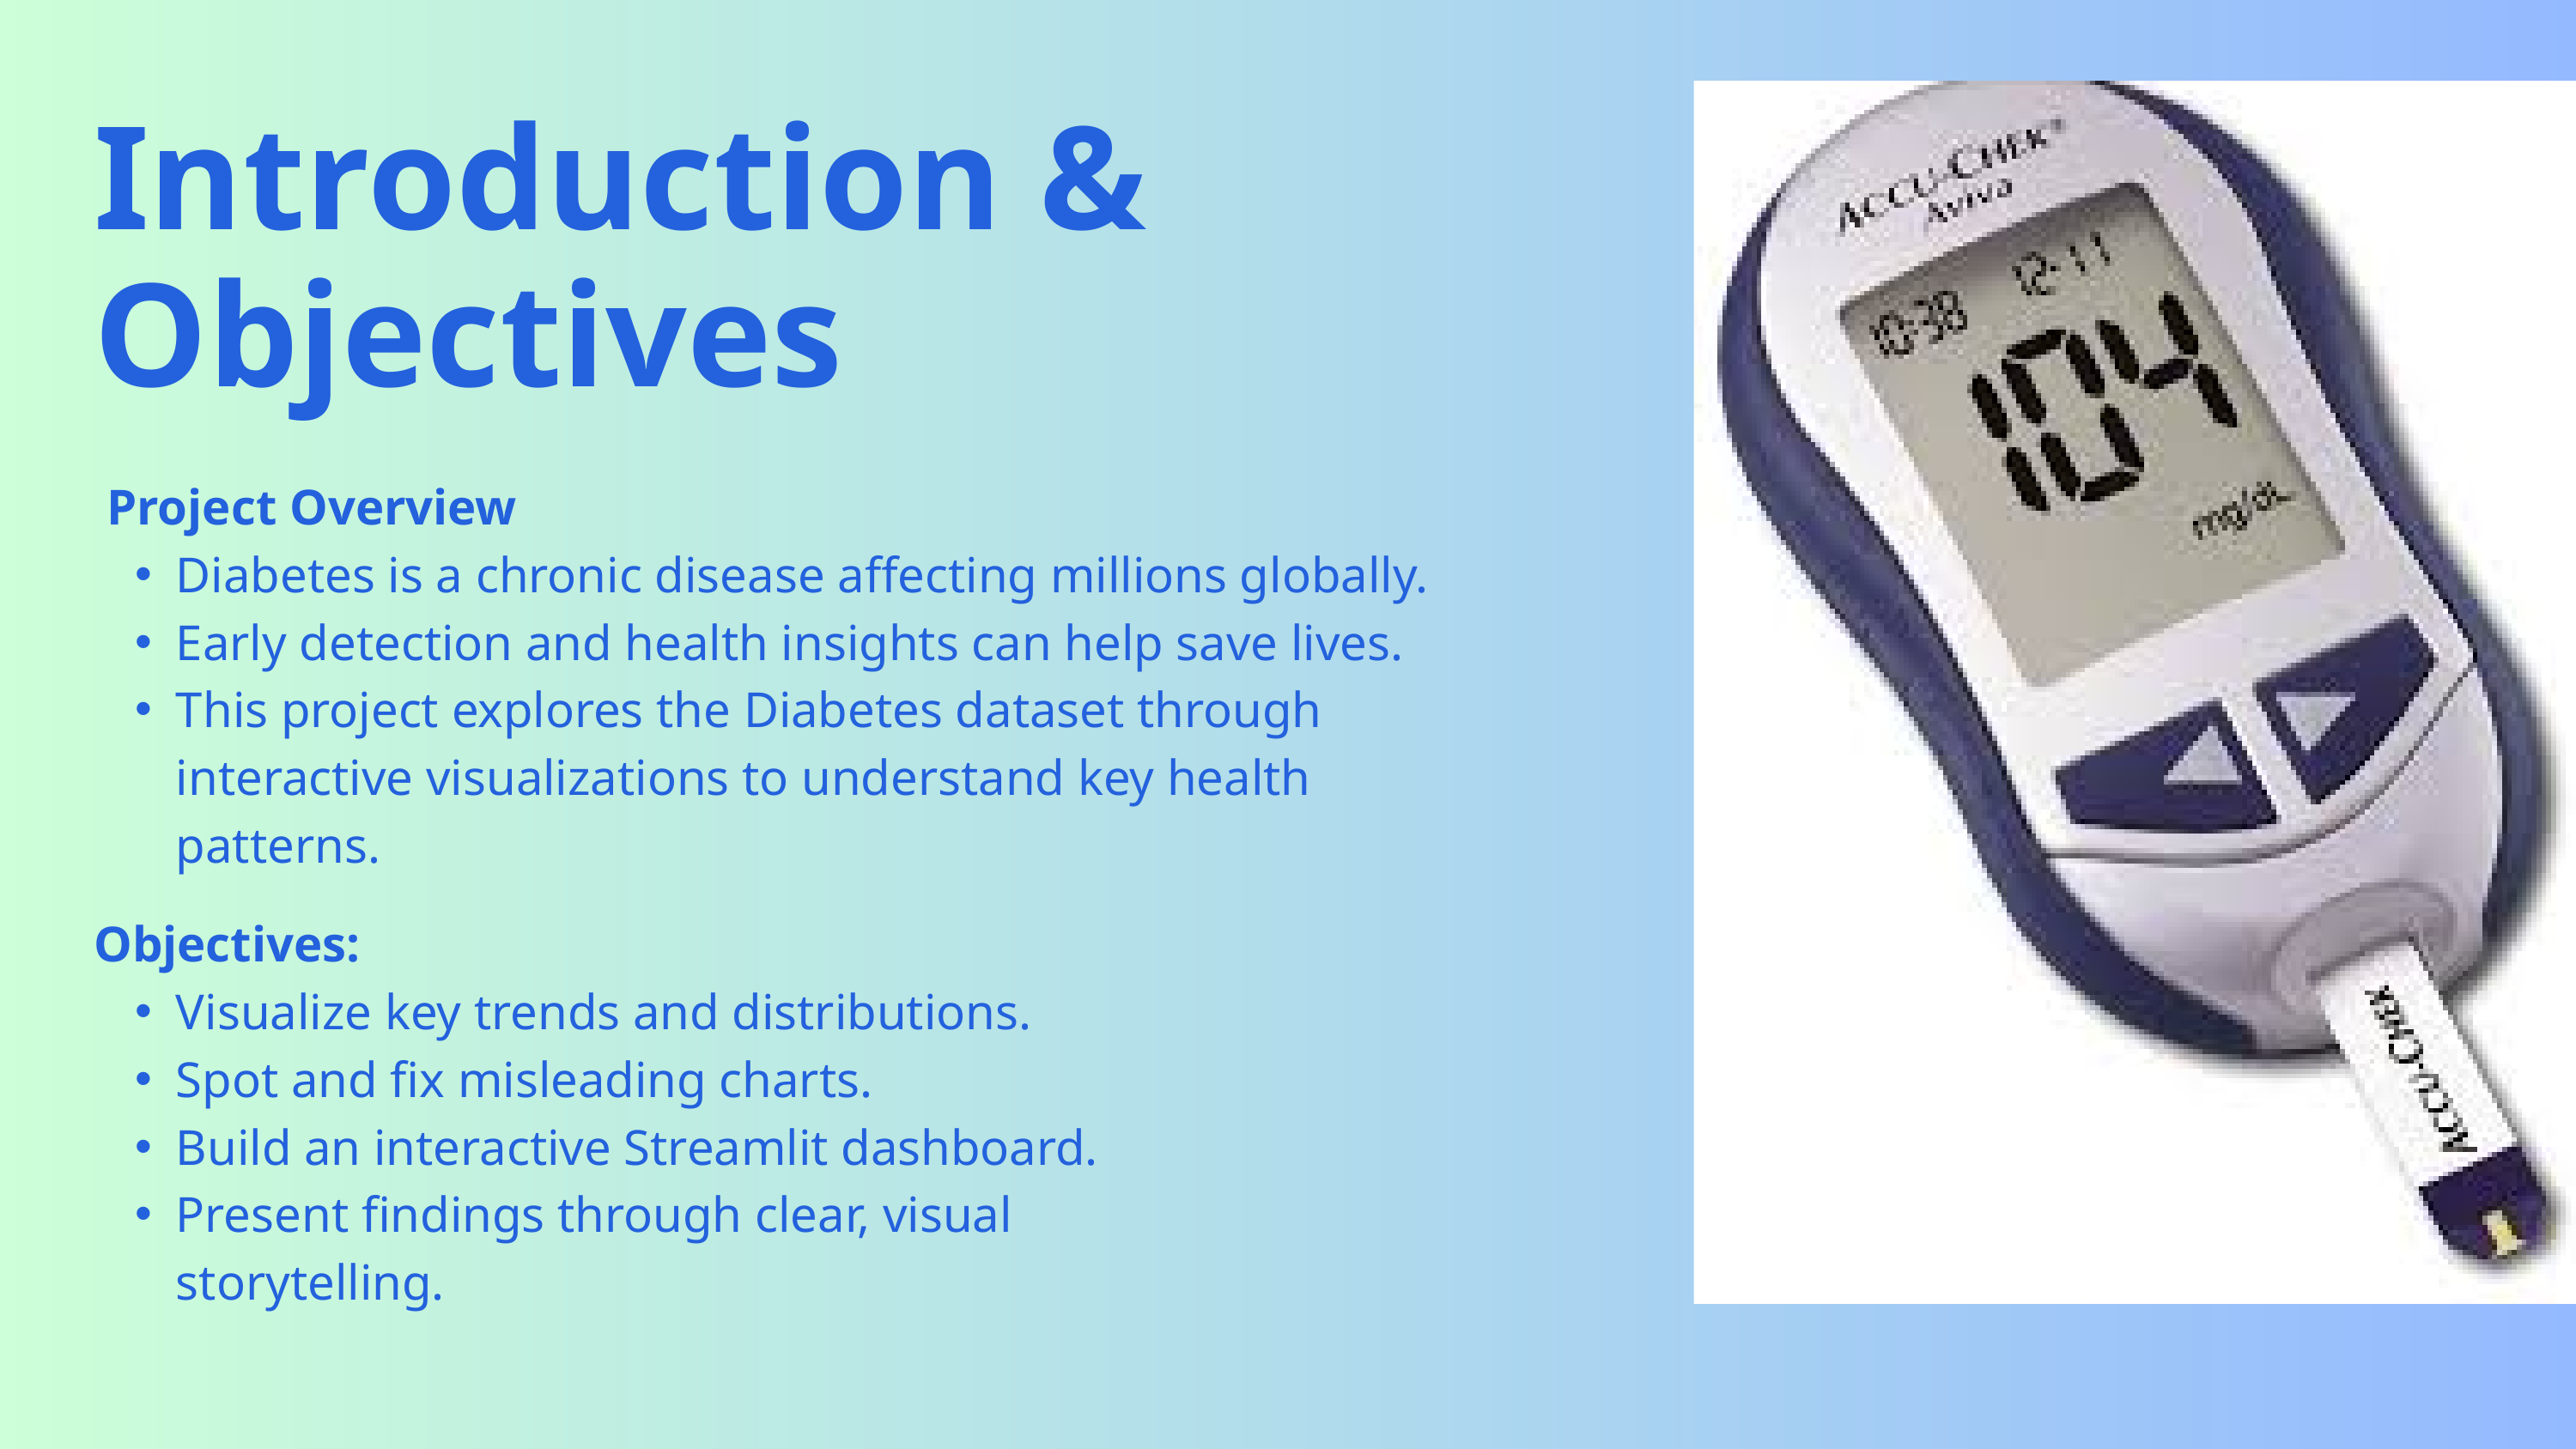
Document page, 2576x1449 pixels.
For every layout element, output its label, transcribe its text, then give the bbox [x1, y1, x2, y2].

text_box [1693, 81, 2576, 1304]
text_box Objectives: Visualize key trends and distributions. Spot and fix misleading charts. Build an interactive Streamlit dashboard. Present findings through clear, visual storytelling. [94, 904, 1257, 1378]
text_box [94, 94, 1524, 865]
